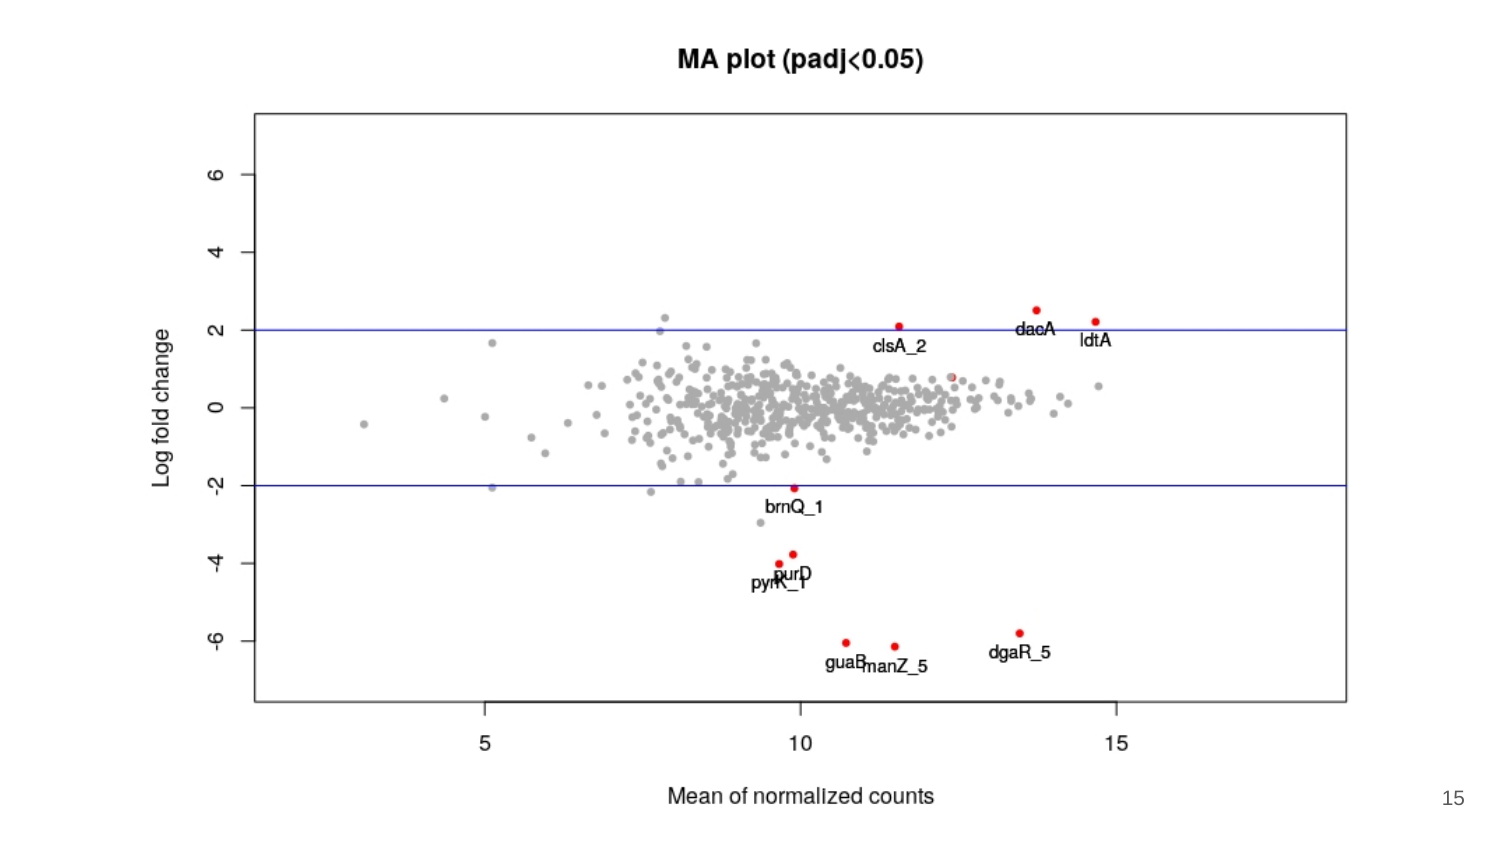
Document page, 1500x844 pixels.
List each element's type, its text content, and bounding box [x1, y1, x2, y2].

slide_number ‹#› [1408, 764, 1480, 830]
picture [145, 4, 1404, 840]
